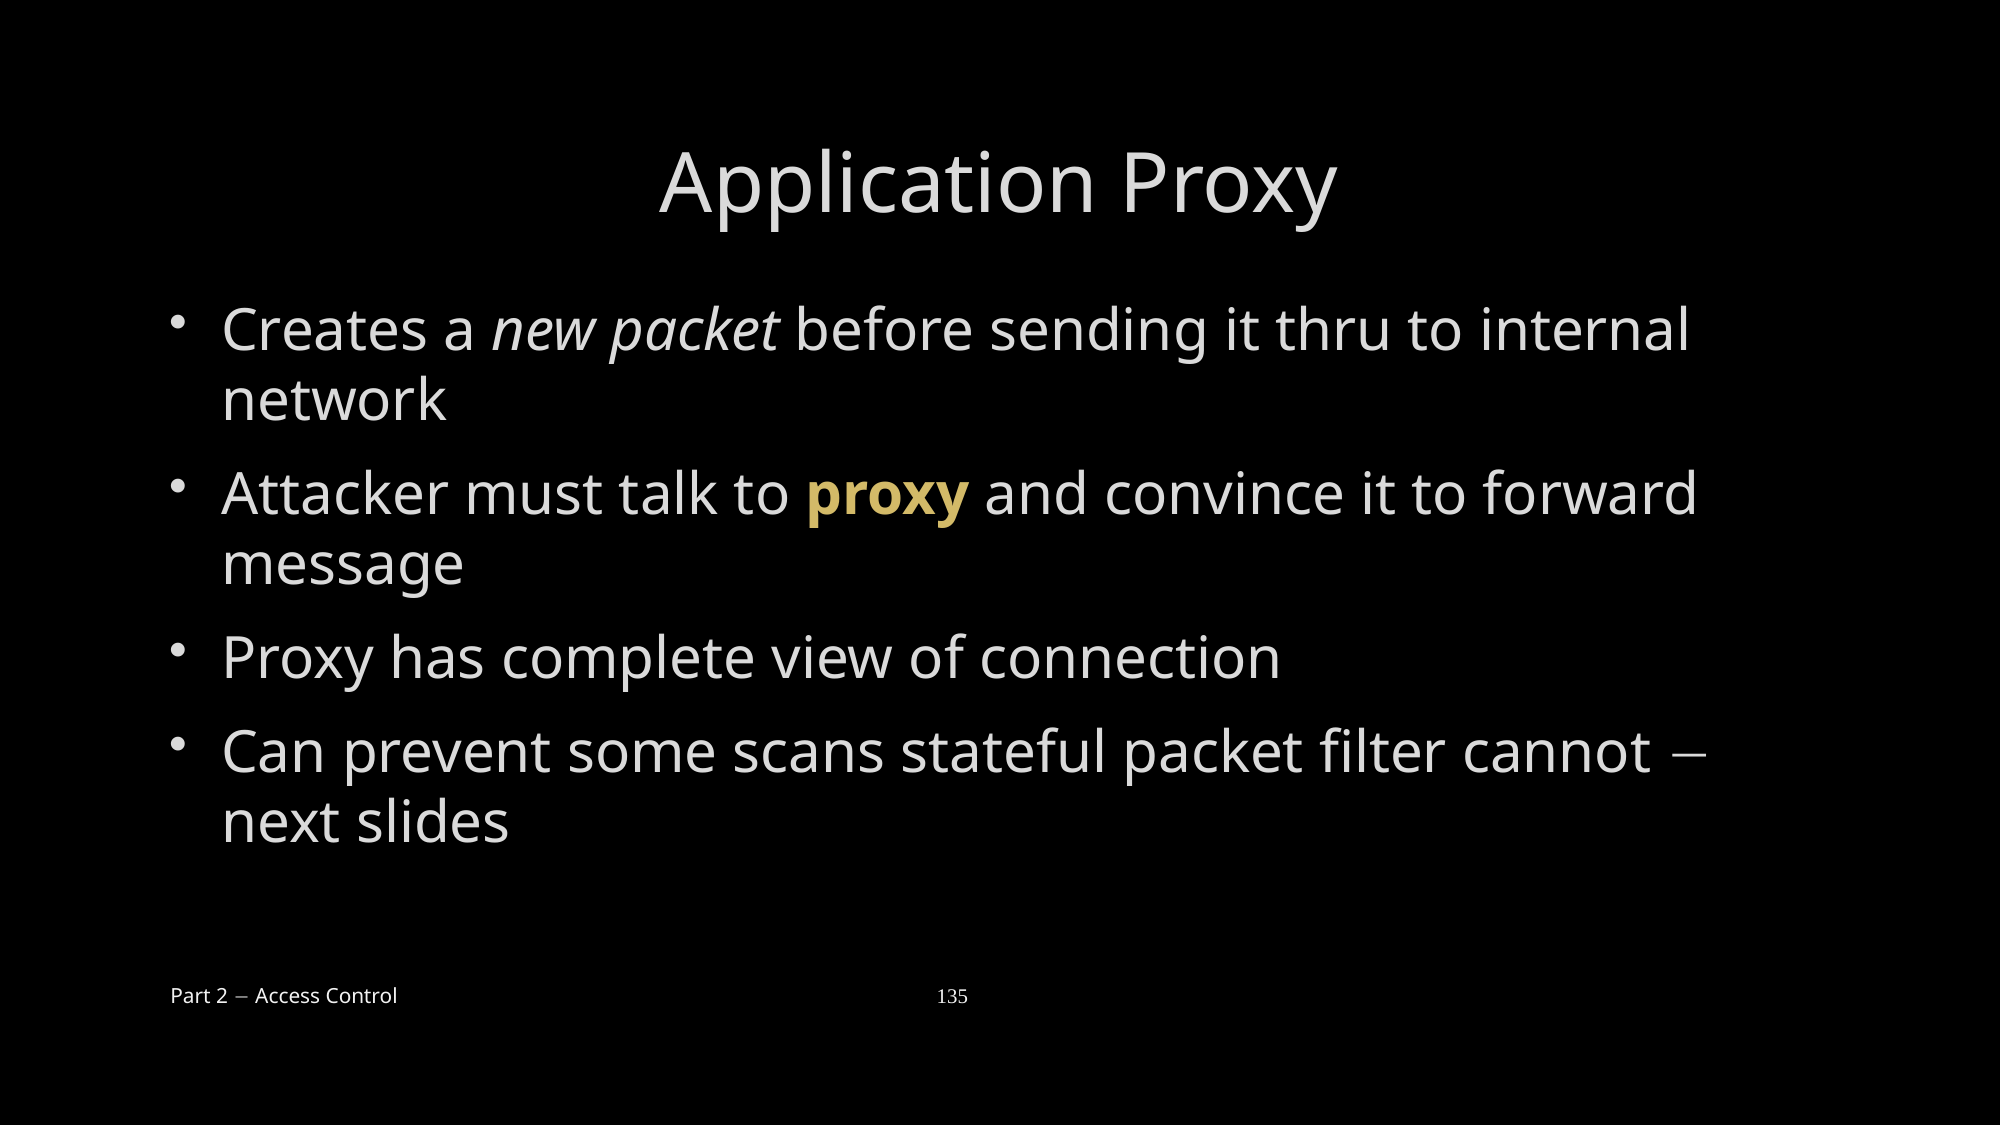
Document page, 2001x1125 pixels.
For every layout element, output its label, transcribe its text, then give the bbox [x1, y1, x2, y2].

list Creates a new packet before sending it thru to internal network Attacker must talk to proxy and convince it to forward message Proxy has complete view of connection Can prevent some scans stateful packet filter cannot  next slides [149, 284, 1849, 950]
title Application Proxy [149, 99, 1849, 260]
footer Part 2  Access Control 135 [149, 965, 1245, 1025]
